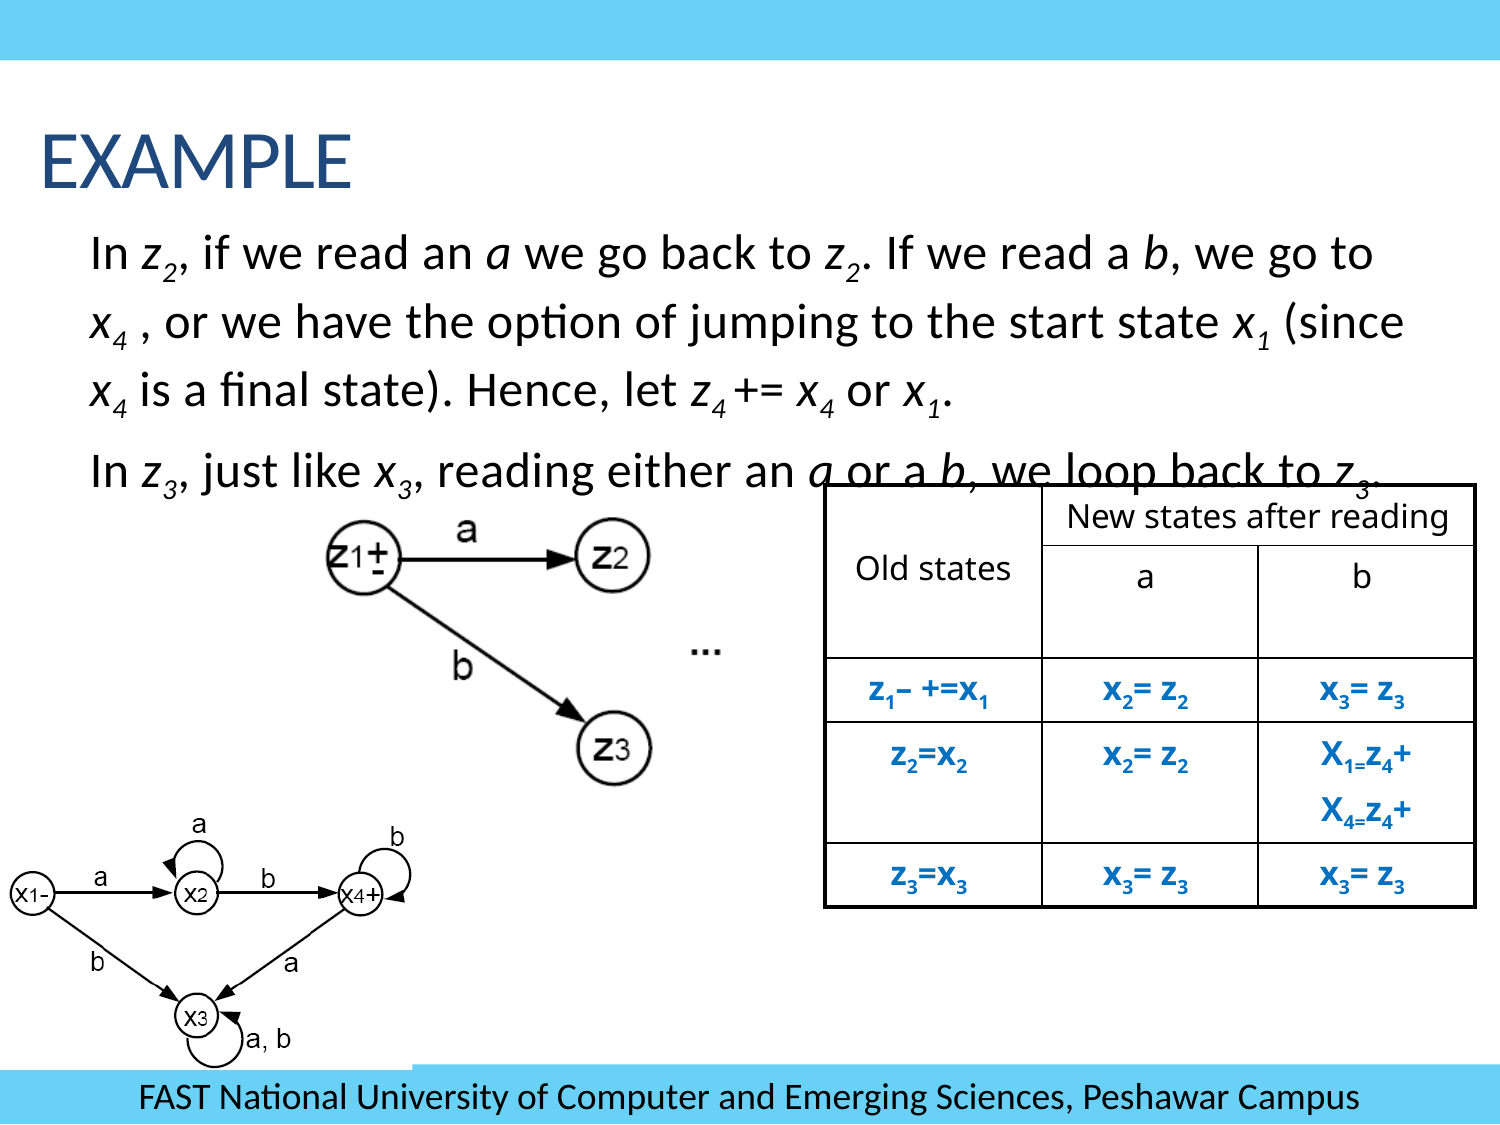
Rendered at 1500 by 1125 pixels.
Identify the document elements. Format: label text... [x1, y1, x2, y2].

table_cell z2=x2 [827, 723, 1041, 842]
picture [324, 512, 726, 790]
table_cell x3= z3 [1259, 659, 1473, 721]
table_cell b [1259, 546, 1473, 657]
picture [0, 812, 413, 1070]
table_header New states after reading [1043, 487, 1473, 545]
table_cell X1=z4+ X4=z4+ [1259, 723, 1473, 842]
text_box In z2, if we read an a we go back to z2. If we read a b, we go to x4 , or we have the option of jumping to the start state x1 (since x4 is a final state). Hence, let z4 += x4 or x1. In z3, just like x3, reading either an a or a b, we loop back to z3. [74, 212, 1425, 1013]
table_cell x3= z3 [1043, 844, 1257, 905]
table_cell z3=x3 [827, 844, 1041, 905]
table_cell x2= z2 [1043, 723, 1257, 842]
table_cell a [1043, 546, 1257, 657]
table_header Old states [827, 487, 1041, 657]
table_cell x3= z3 [1259, 844, 1473, 905]
table_cell z1– +=x1 [827, 659, 1041, 721]
text_box Example [24, 74, 1425, 213]
table_cell x2= z2 [1043, 659, 1257, 721]
